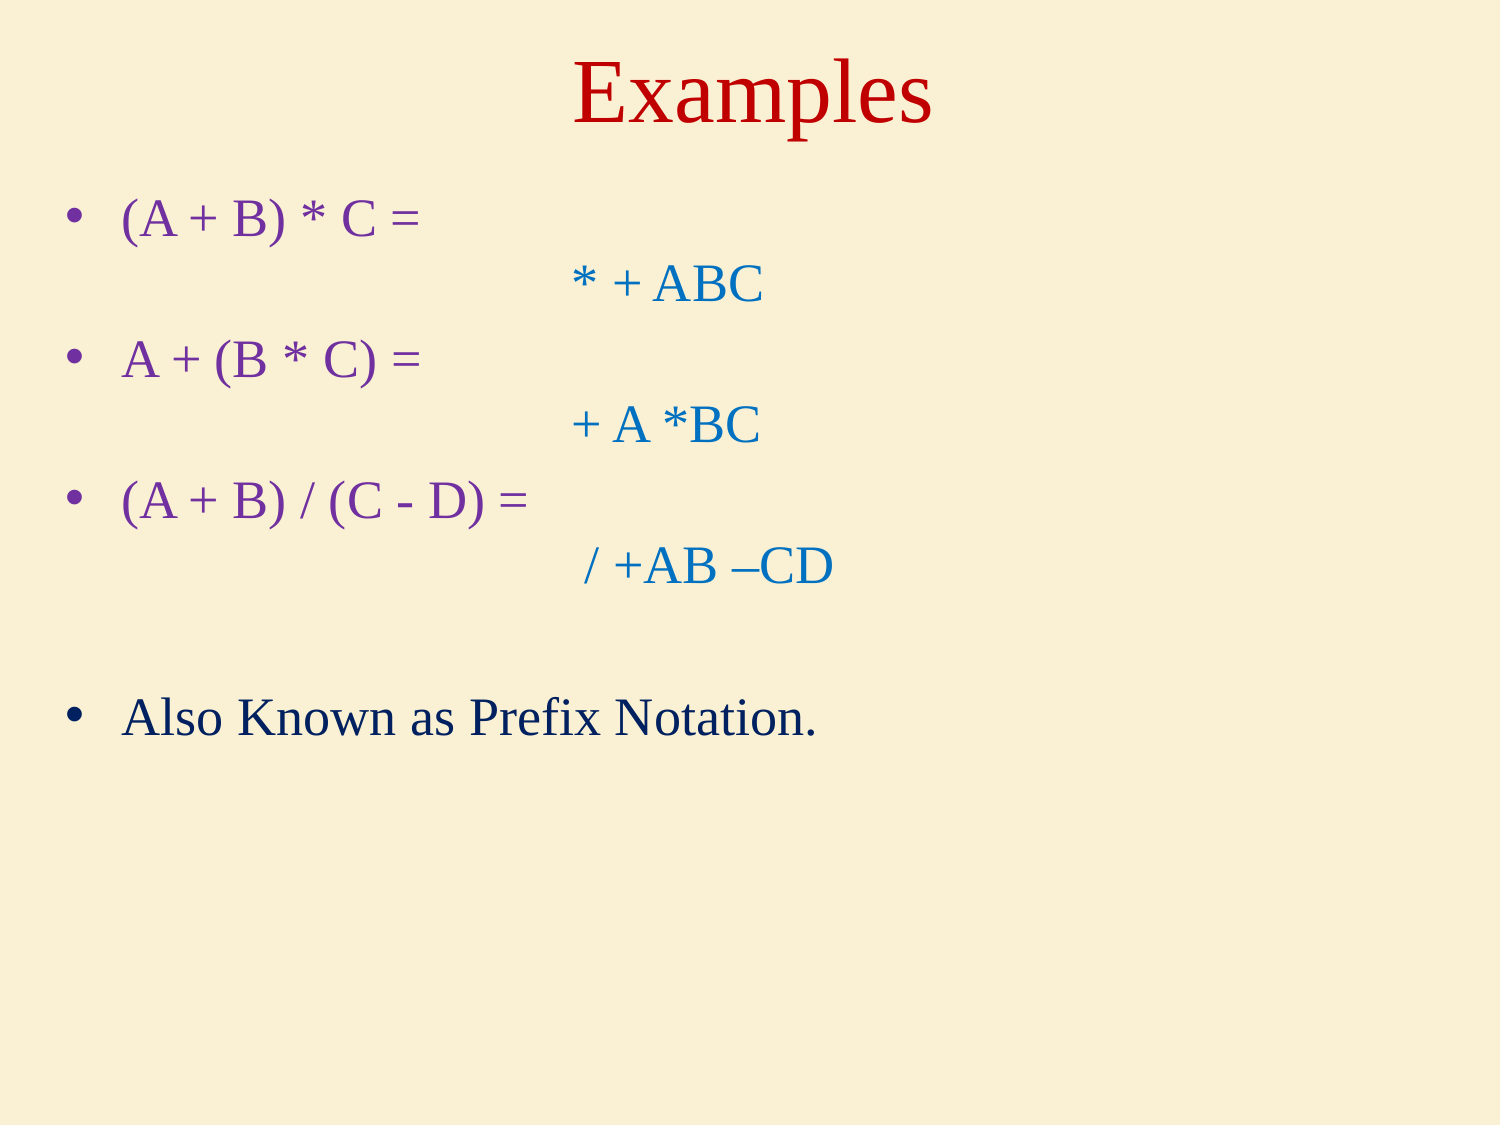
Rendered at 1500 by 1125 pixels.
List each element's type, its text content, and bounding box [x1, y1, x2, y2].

title Examples [82, 0, 1425, 173]
list (A + B) * C = * + ABC A + (B * C) = + A *BC (A + B) / (C - D) = / +AB –CD Also Known as Prefix Notation. [50, 174, 1463, 1038]
